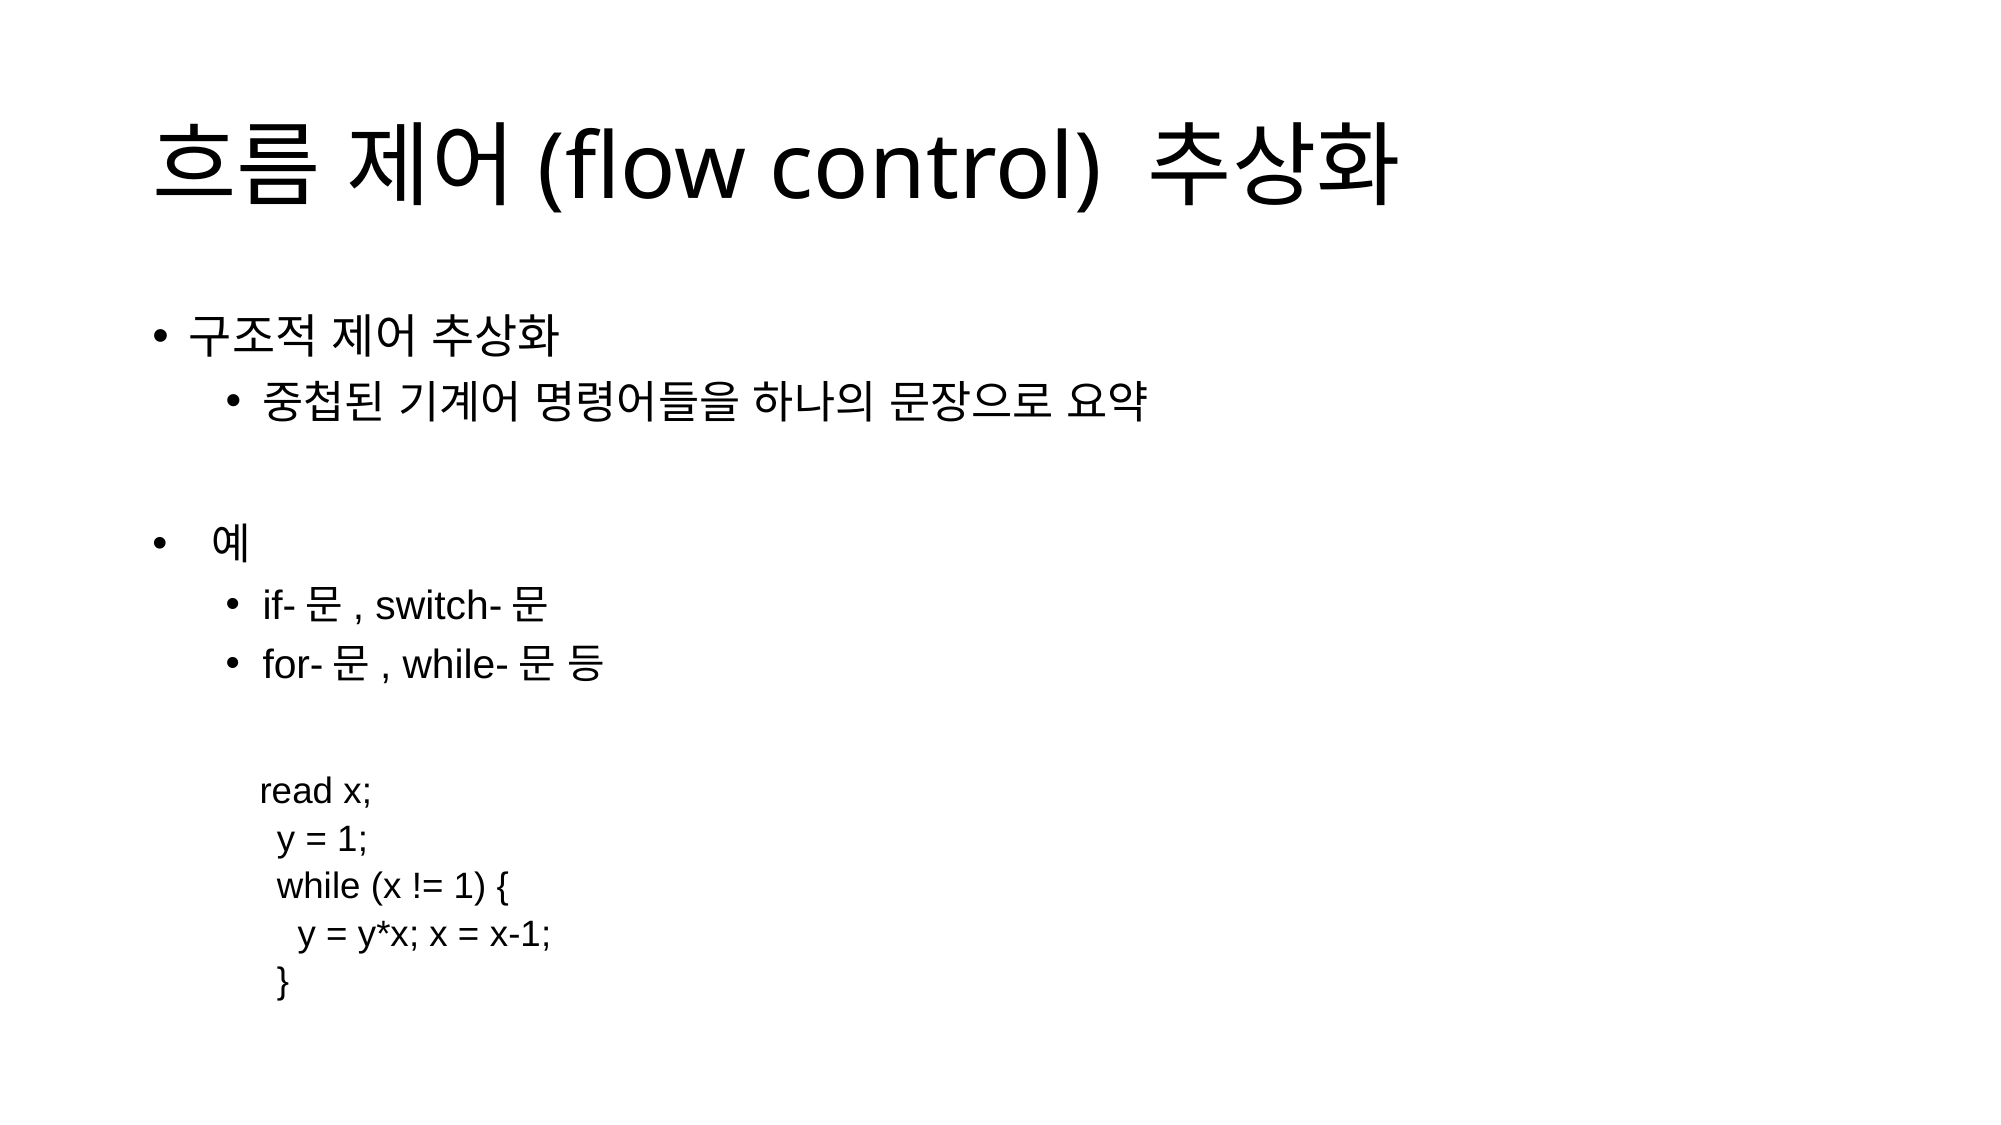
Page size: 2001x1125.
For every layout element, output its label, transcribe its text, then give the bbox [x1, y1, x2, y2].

title 흐름 제어(flow control) 추상화 [137, 59, 1863, 278]
list 구조적 제어 추상화 중첩된 기계어 명령어들을 하나의 문장으로 요약 예 if-문, switch-문 for-문, while-문 등 read x; y = 1; while (x != 1) { y = y*x; x = x-1; } [137, 299, 1863, 1013]
